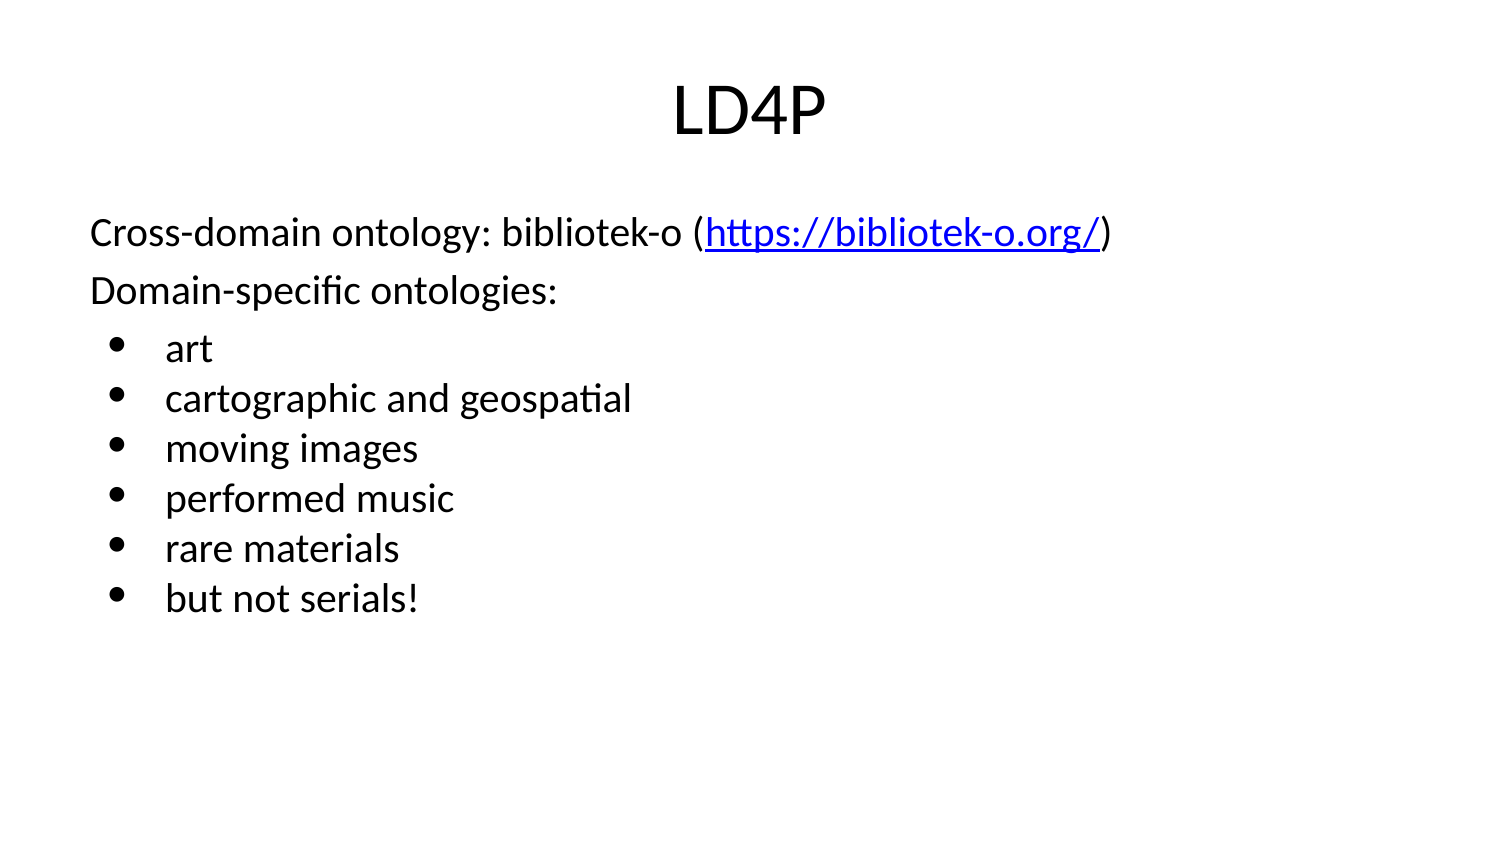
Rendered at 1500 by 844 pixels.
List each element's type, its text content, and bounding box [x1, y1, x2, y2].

title LD4P [75, 33, 1425, 175]
list Cross-domain ontology: bibliotek-o (https://bibliotek-o.org/) Domain-specific ontologies: art cartographic and geospatial moving images performed music rare materials but not serials! [75, 196, 1425, 754]
